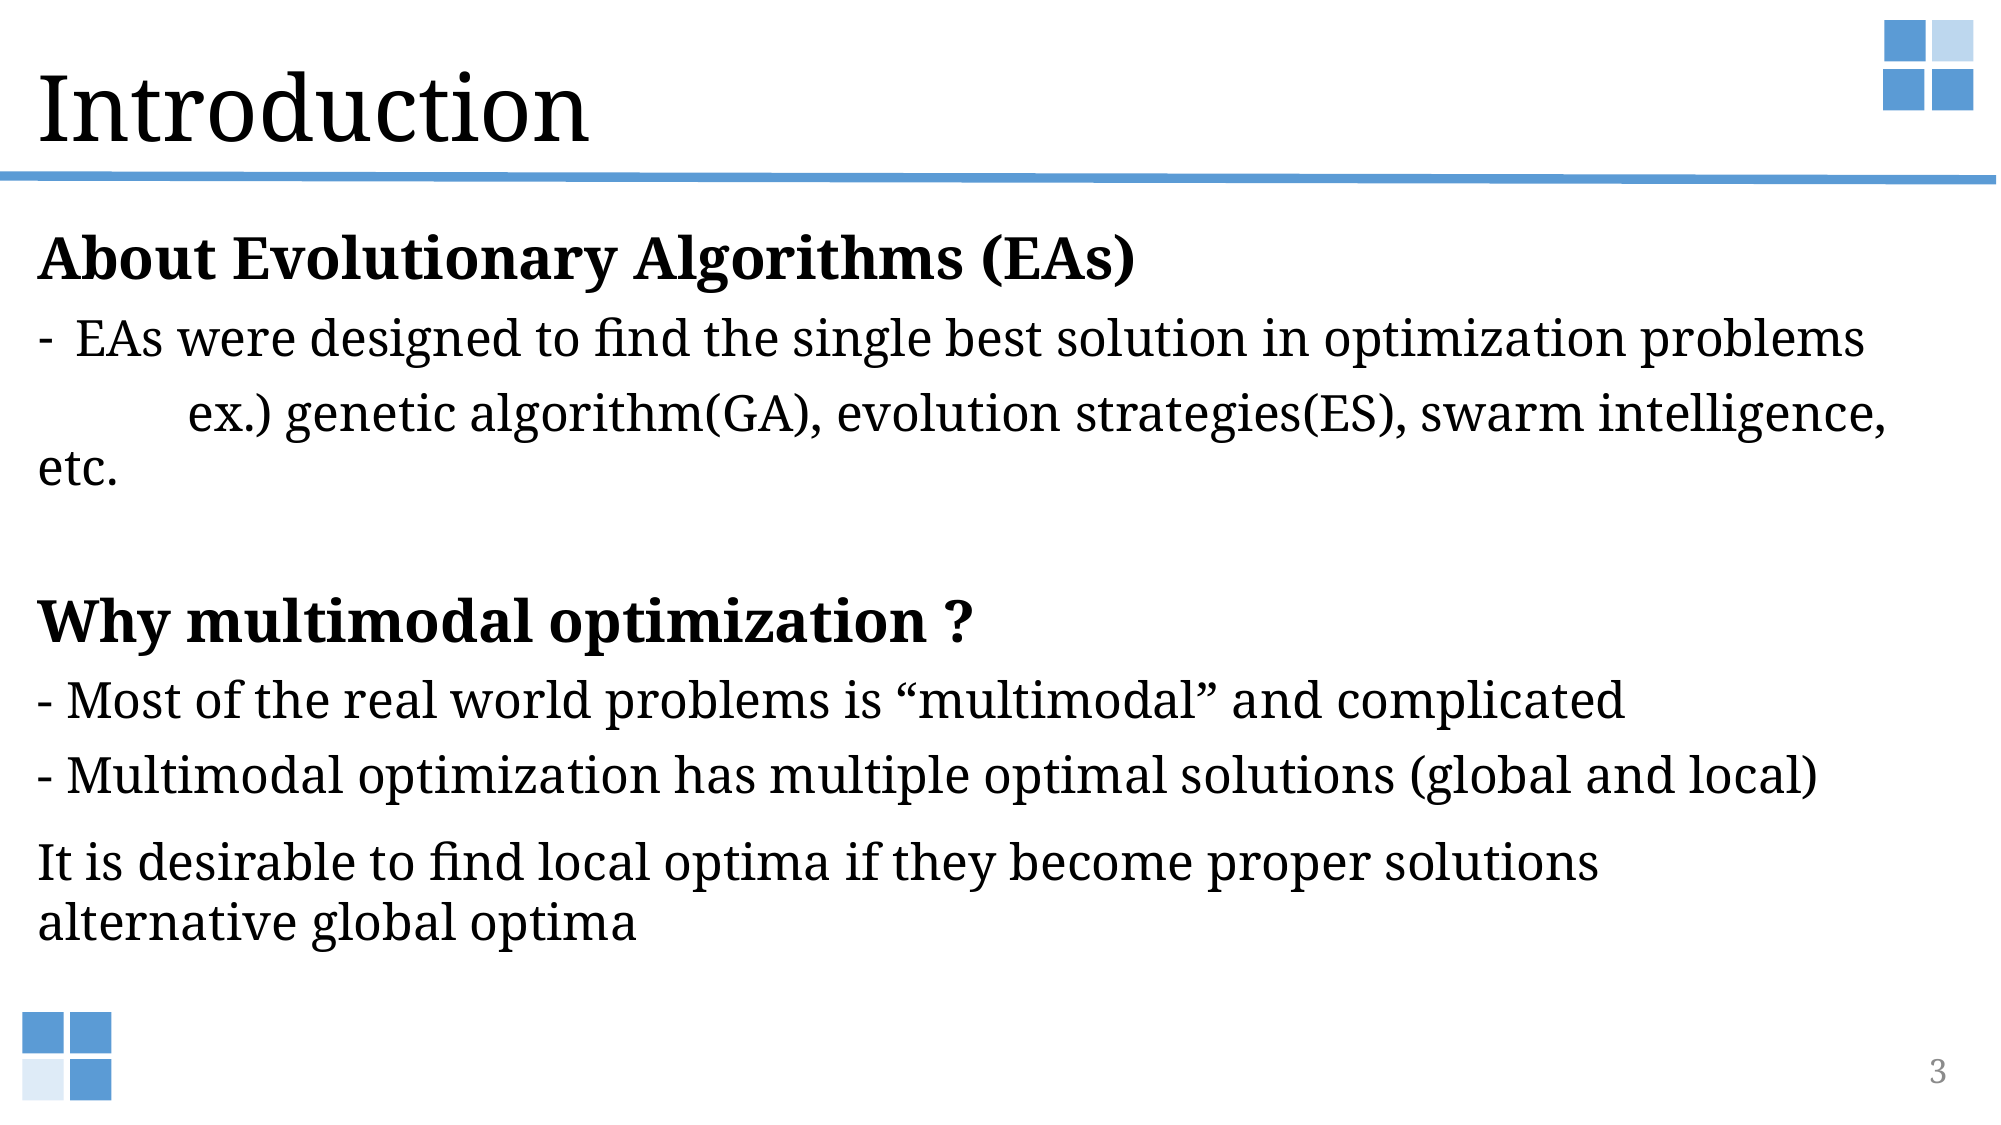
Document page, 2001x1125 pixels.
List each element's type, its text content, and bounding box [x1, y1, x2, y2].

list About Evolutionary Algorithms (EAs) EAs were designed to find the single best solution in optimization problems ex.) genetic algorithm(GA), evolution strategies(ES), swarm intelligence, etc. Why multimodal optimization ? - Most of the real world problems is “multimodal” and complicated - Multimodal optimization has multiple optimal solutions (global and local) [22, 221, 1963, 1014]
slide_number 3 [1512, 1042, 1963, 1103]
text_box It is desirable to find local optima if they become proper solutions alternative global optima [22, 823, 1848, 959]
title Introduction [22, 35, 1863, 188]
